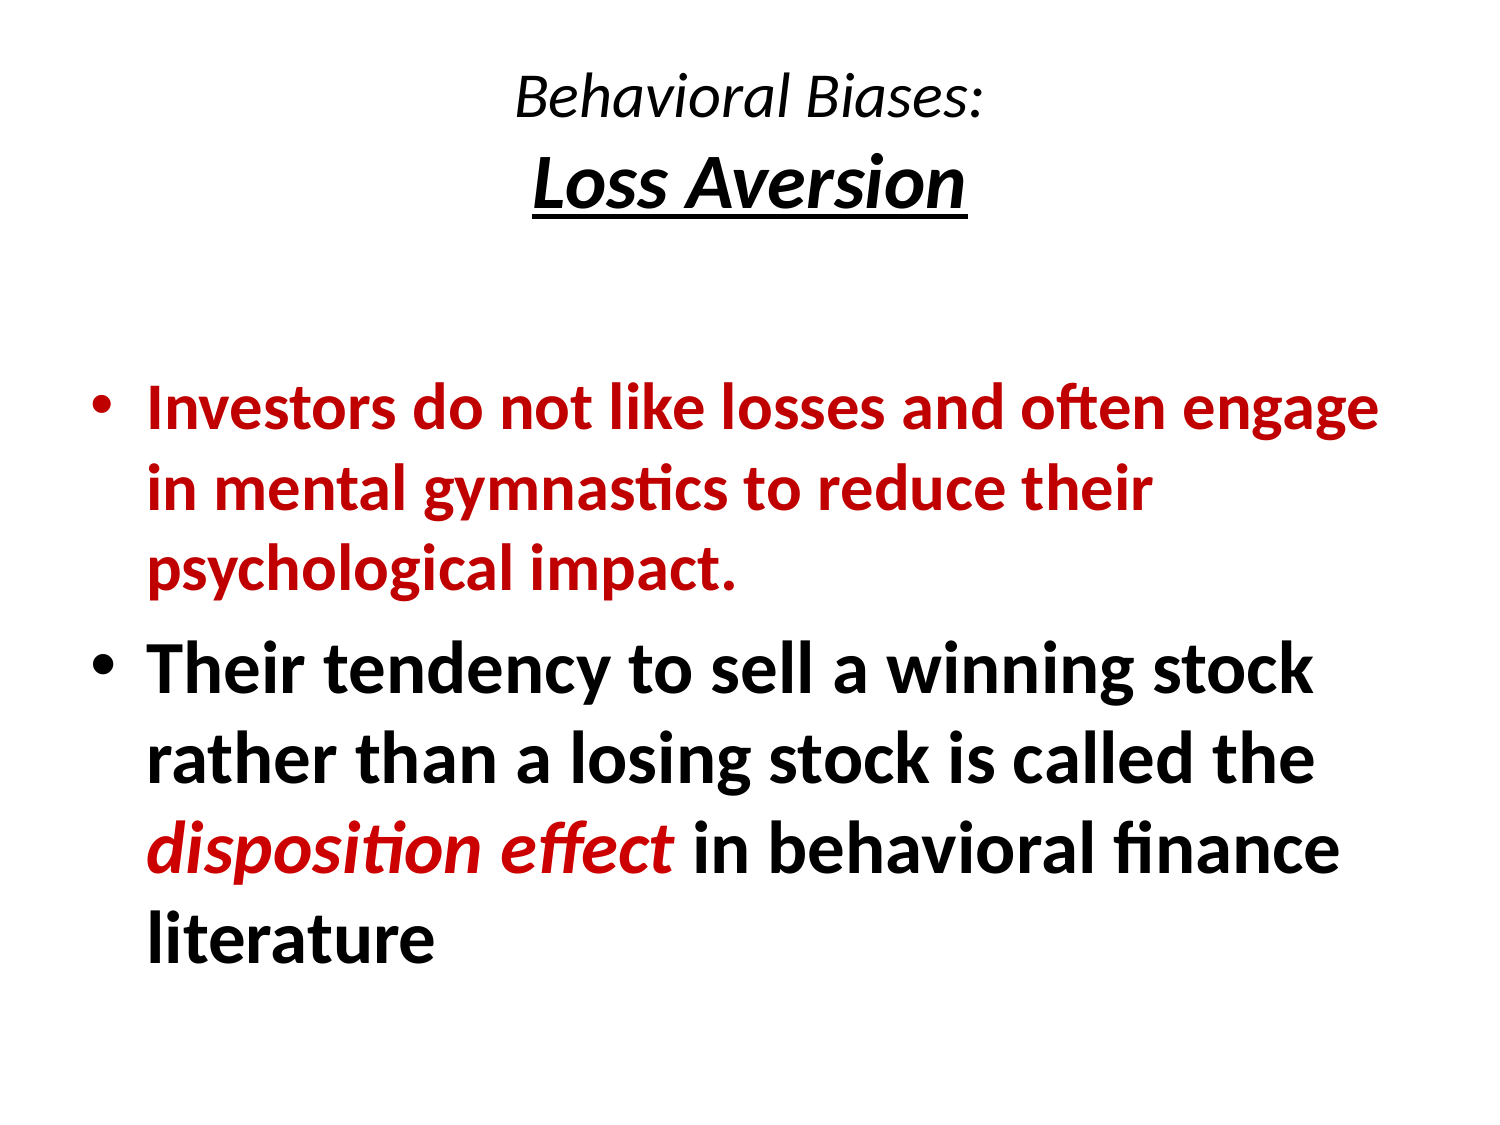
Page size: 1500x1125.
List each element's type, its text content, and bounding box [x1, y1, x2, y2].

list Investors do not like losses and often engage in mental gymnastics to reduce their psychological impact. Their tendency to sell a winning stock rather than a losing stock is called the disposition effect in behavioral finance literature [75, 262, 1425, 1005]
title Behavioral Biases: Loss Aversion [75, 45, 1425, 233]
